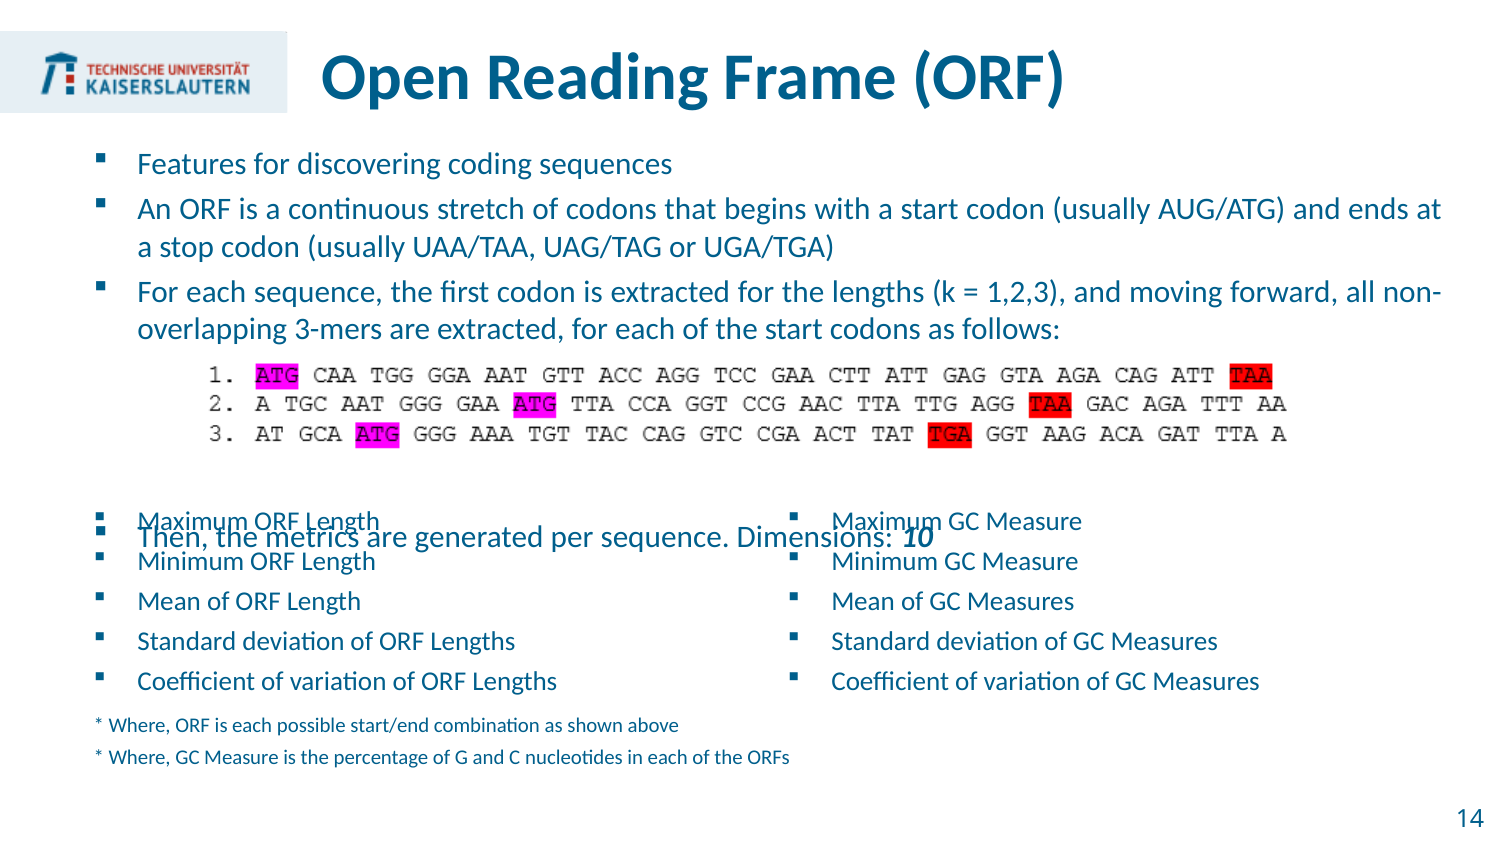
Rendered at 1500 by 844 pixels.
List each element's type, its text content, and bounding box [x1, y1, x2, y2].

list Features for discovering coding sequences An ORF is a continuous stretch of codons that begins with a start codon (usually AUG/ATG) and ends at a stop codon (usually UAA/TAA, UAG/TAG or UGA/TGA) For each sequence, the first codon is extracted for the lengths (k = 1,2,3), and moving forward, all non-overlapping 3-mers are extracted, for each of the start codons as follows: Then, the metrics are generated per sequence. Dimensions: 10 [41, 136, 1459, 503]
slide_number 14 [1396, 810, 1500, 830]
picture [179, 347, 1321, 467]
title Open Reading Frame (ORF) [306, 44, 1453, 102]
